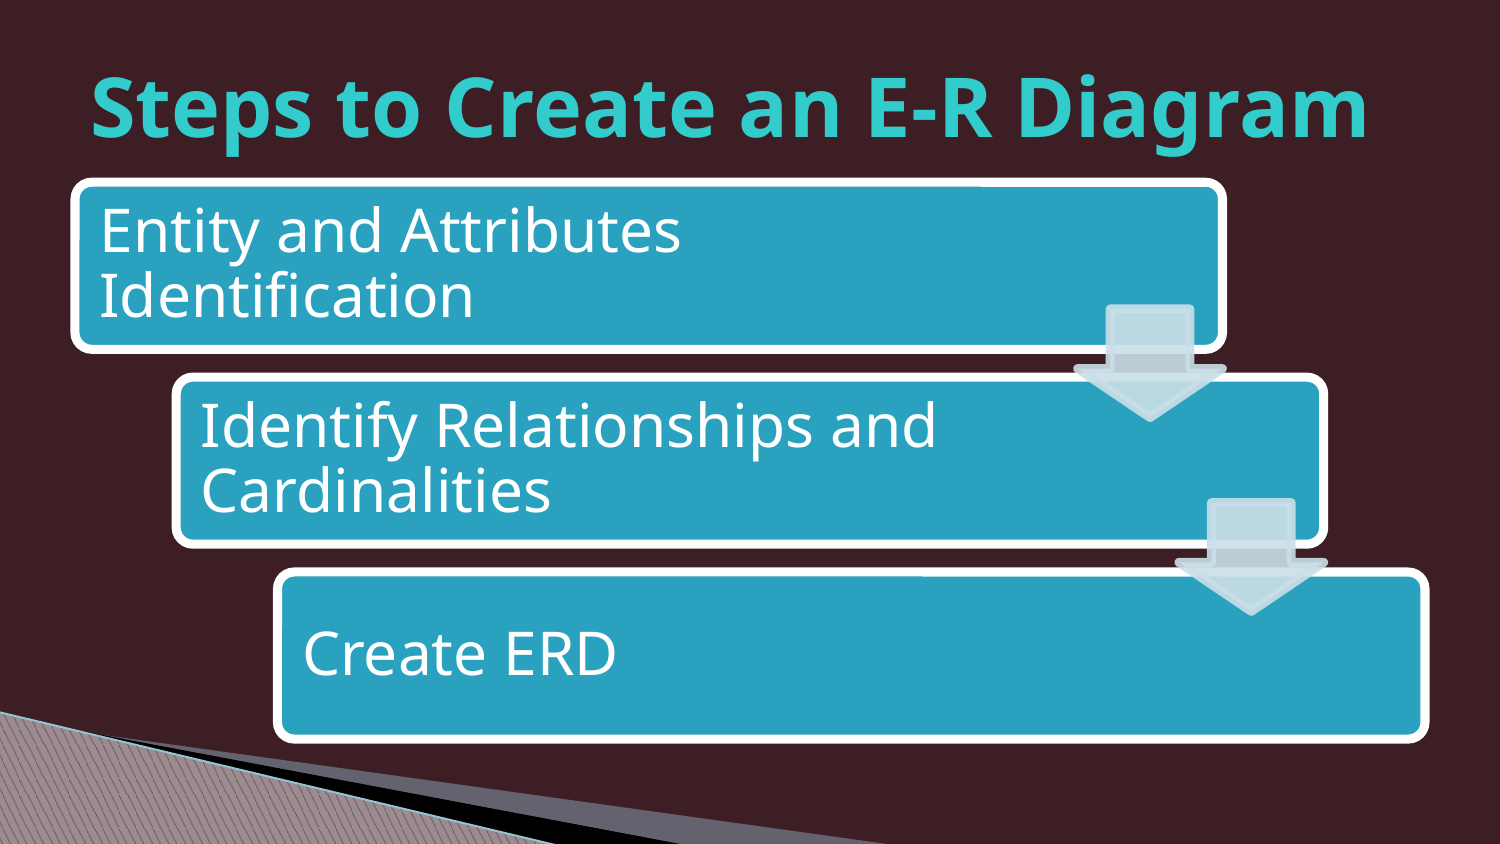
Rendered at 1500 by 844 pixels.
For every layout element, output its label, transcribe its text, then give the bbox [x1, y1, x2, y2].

title Steps to Create an E-R Diagram [75, 33, 1425, 175]
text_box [74, 181, 1426, 740]
